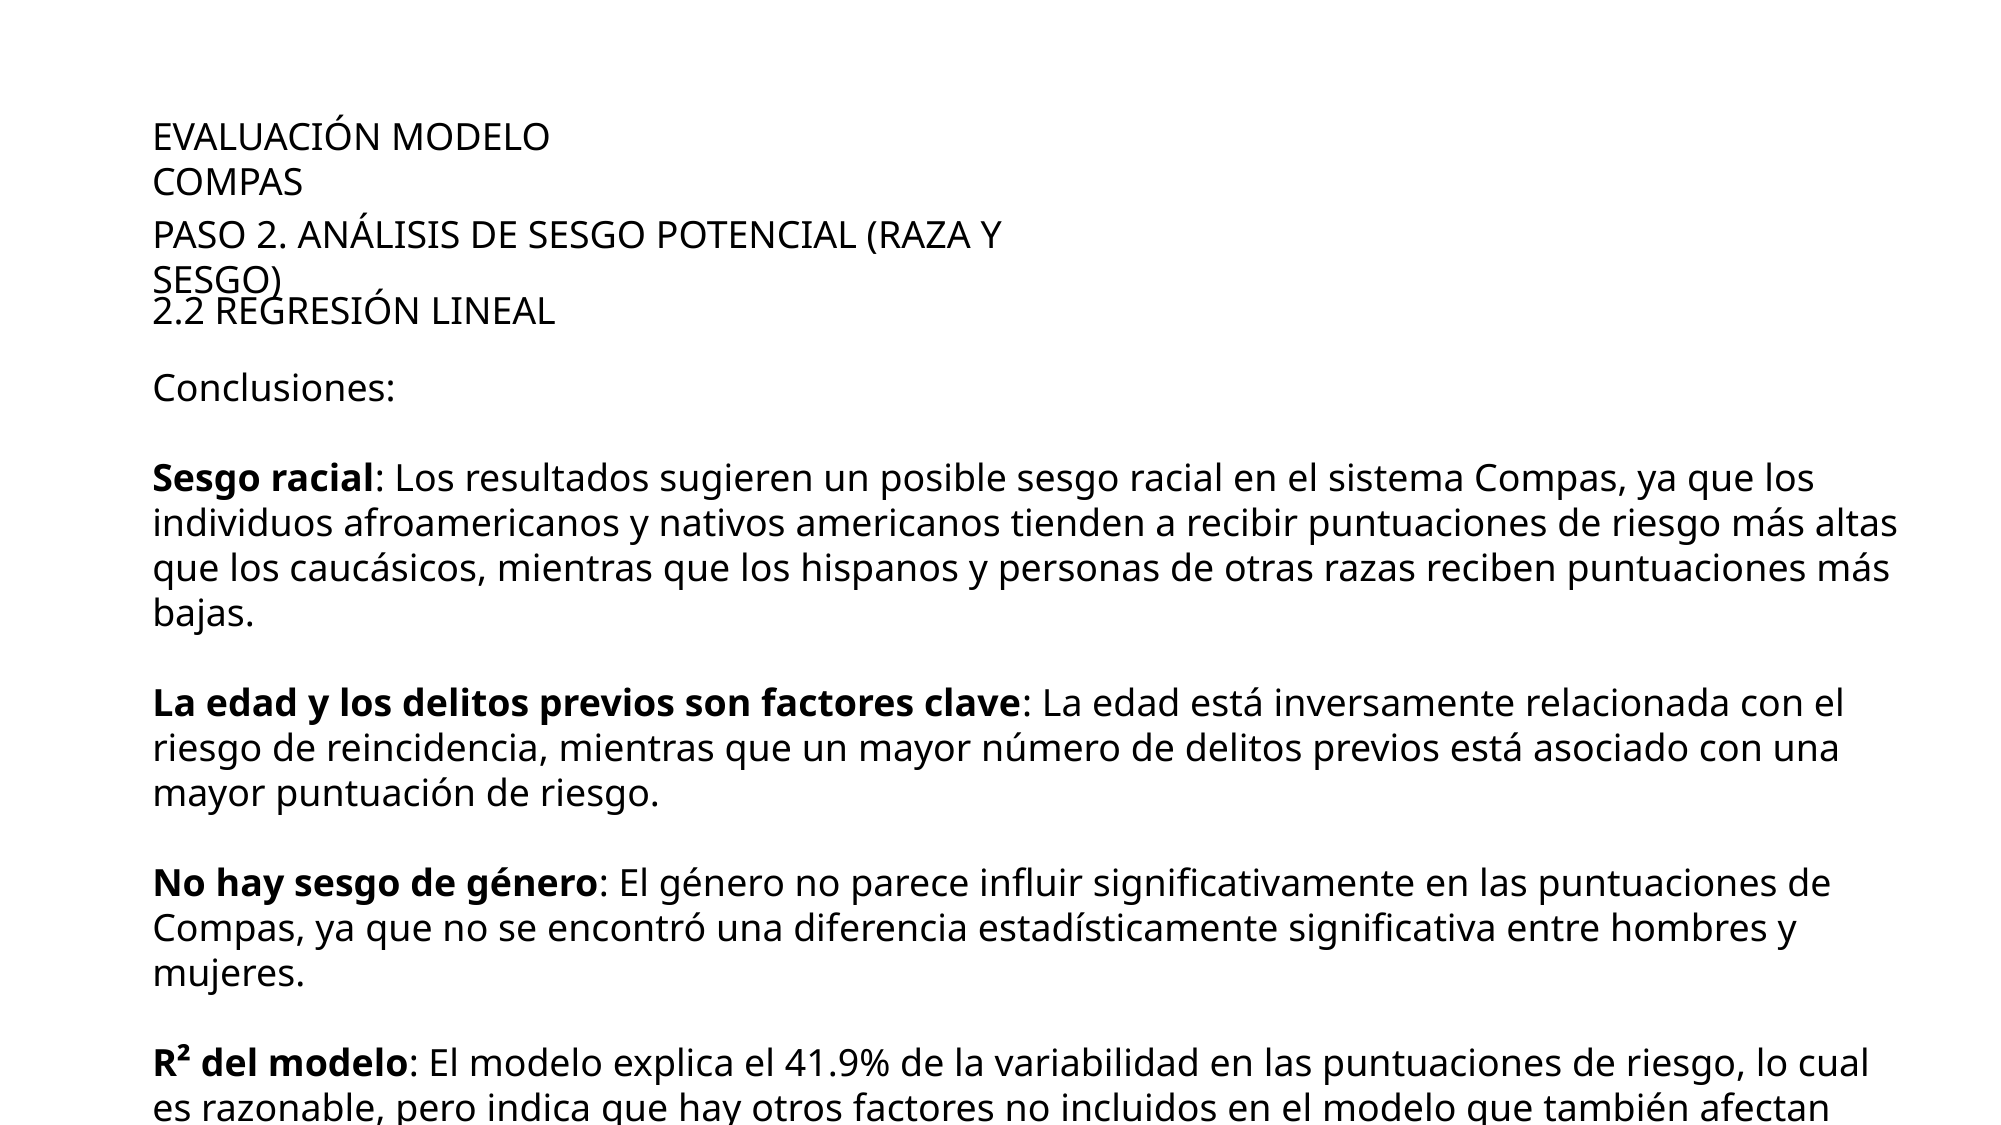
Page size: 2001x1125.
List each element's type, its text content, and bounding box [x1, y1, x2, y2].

text_box EVALUACIÓN MODELO COMPAS [137, 105, 724, 203]
text_box 2.2 REGRESIÓN LINEAL [137, 280, 1847, 340]
text_box Conclusiones: Sesgo racial: Los resultados sugieren un posible sesgo racial en el sistema Compas, ya que los individuos afroamericanos y nativos americanos tienden a recibir puntuaciones de riesgo más altas que los caucásicos, mientras que los hispanos y personas de otras razas reciben puntuaciones más bajas. La edad y los delitos previos son factores clave: La edad está inversamente relacionada con el riesgo de reincidencia, mientras que un mayor número de delitos previos está asociado con una mayor puntuación de riesgo. No hay sesgo de género: El género no parece influir significativamente en las puntuaciones de Compas, ya que no se encontró una diferencia estadísticamente significativa entre hombres y mujeres. R² del modelo: El modelo explica el 41.9% de la variabilidad en las puntuaciones de riesgo, lo cual es razonable, pero indica que hay otros factores no incluidos en el modelo que también afectan estas puntuaciones. [137, 356, 1931, 1125]
text_box PASO 2. ANÁLISIS DE SESGO POTENCIAL (RAZA Y SESGO) [137, 203, 1118, 280]
